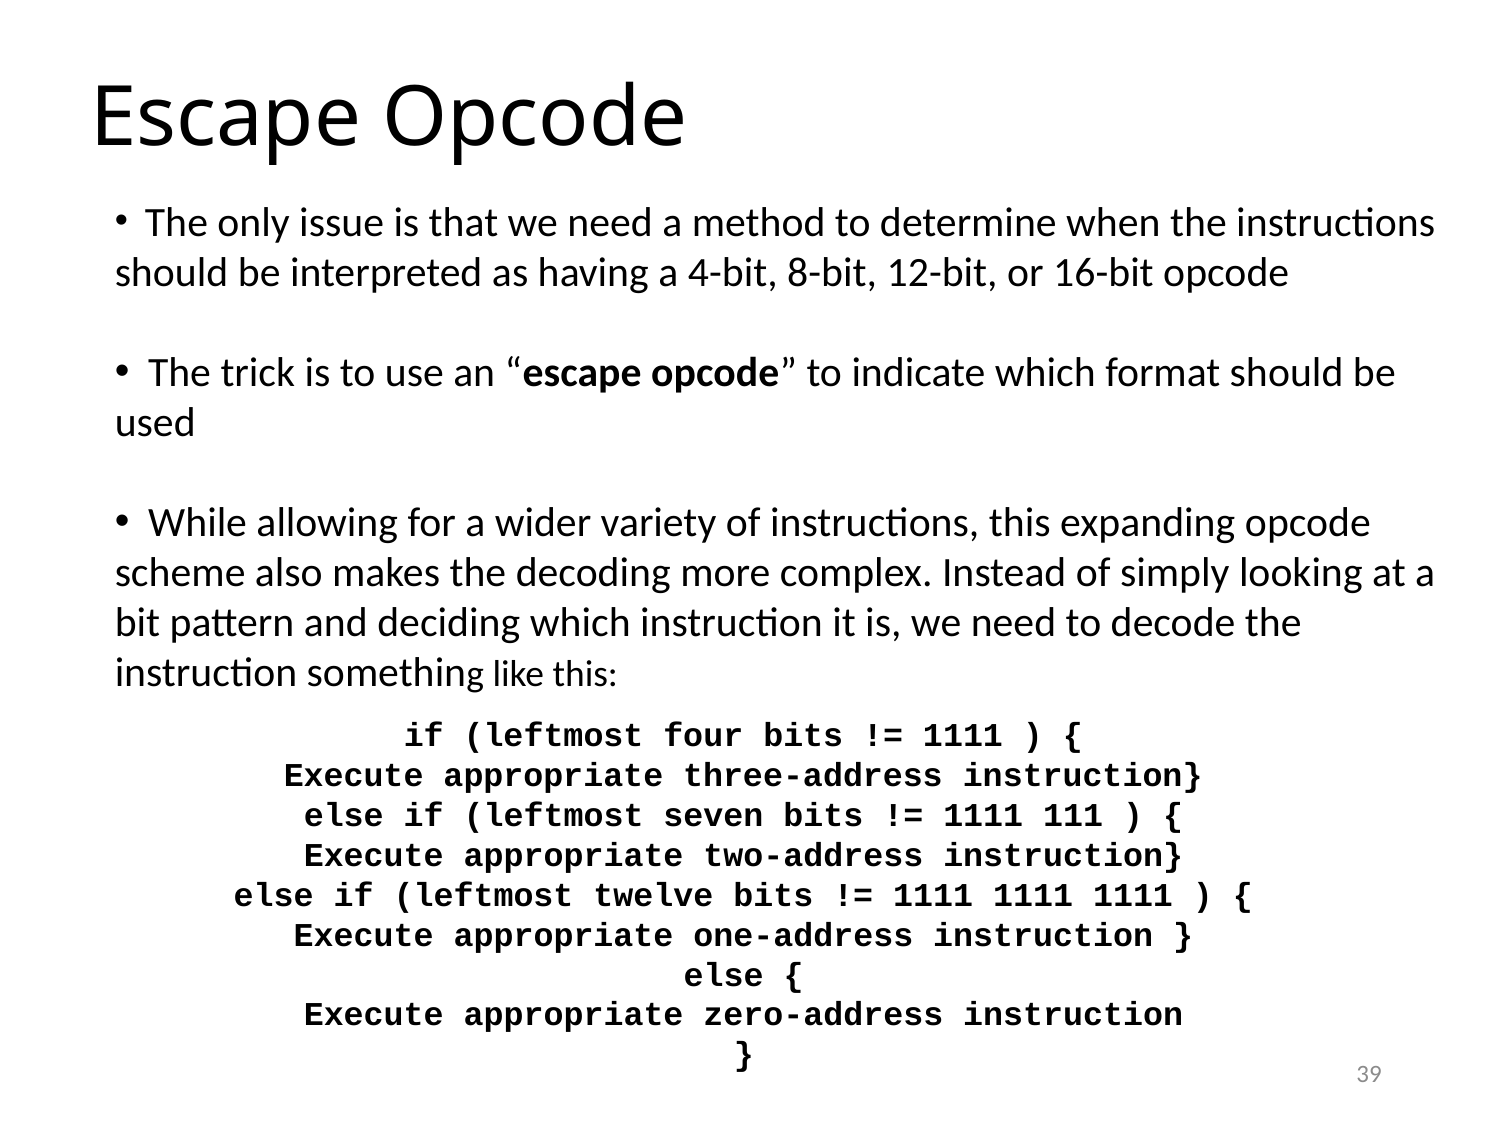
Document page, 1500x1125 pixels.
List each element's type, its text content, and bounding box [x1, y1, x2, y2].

slide_number 39 [1059, 1042, 1397, 1103]
title Escape Opcode [75, 24, 1425, 213]
text_box if (leftmost four bits != 1111 ) { Execute appropriate three-address instruction} else if (leftmost seven bits != 1111 111 ) { Execute appropriate two-address instruction} else if (leftmost twelve bits != 1111 1111 1111 ) { Execute appropriate one-address instruction } else { Execute appropriate zero-address instruction } [62, 705, 1425, 1080]
text_box The only issue is that we need a method to determine when the instructions should be interpreted as having a 4-bit, 8-bit, 12-bit, or 16-bit opcode The trick is to use an “escape opcode” to indicate which format should be used While allowing for a wider variety of instructions, this expanding opcode scheme also makes the decoding more complex. Instead of simply looking at a bit pattern and deciding which instruction it is, we need to decode the instruction something like this: [99, 187, 1475, 748]
